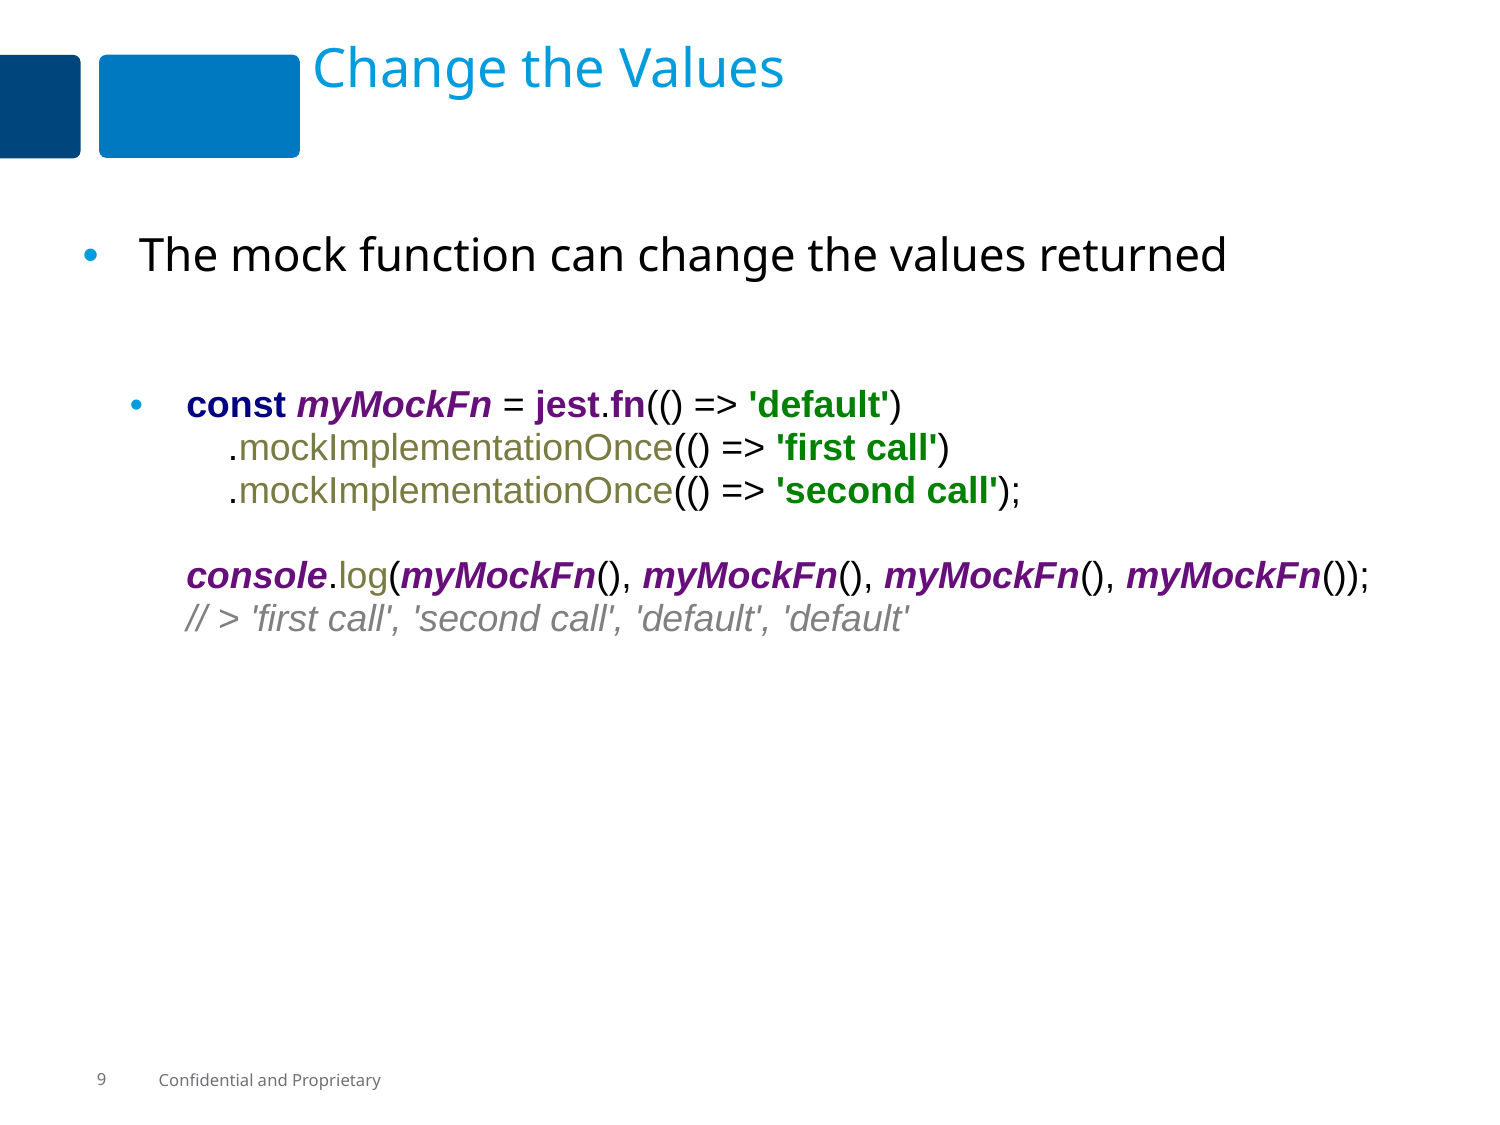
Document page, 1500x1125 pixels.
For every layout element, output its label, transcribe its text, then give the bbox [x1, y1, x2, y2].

list The mock function can change the values returned const myMockFn = jest.fn(() => 'default') .mockImplementationOnce(() => 'first call') .mockImplementationOnce(() => 'second call'); console.log(myMockFn(), myMockFn(), myMockFn(), myMockFn()); // > 'first call', 'second call', 'default', 'default' [82, 221, 1413, 1013]
title Change the Values [312, 37, 1463, 175]
